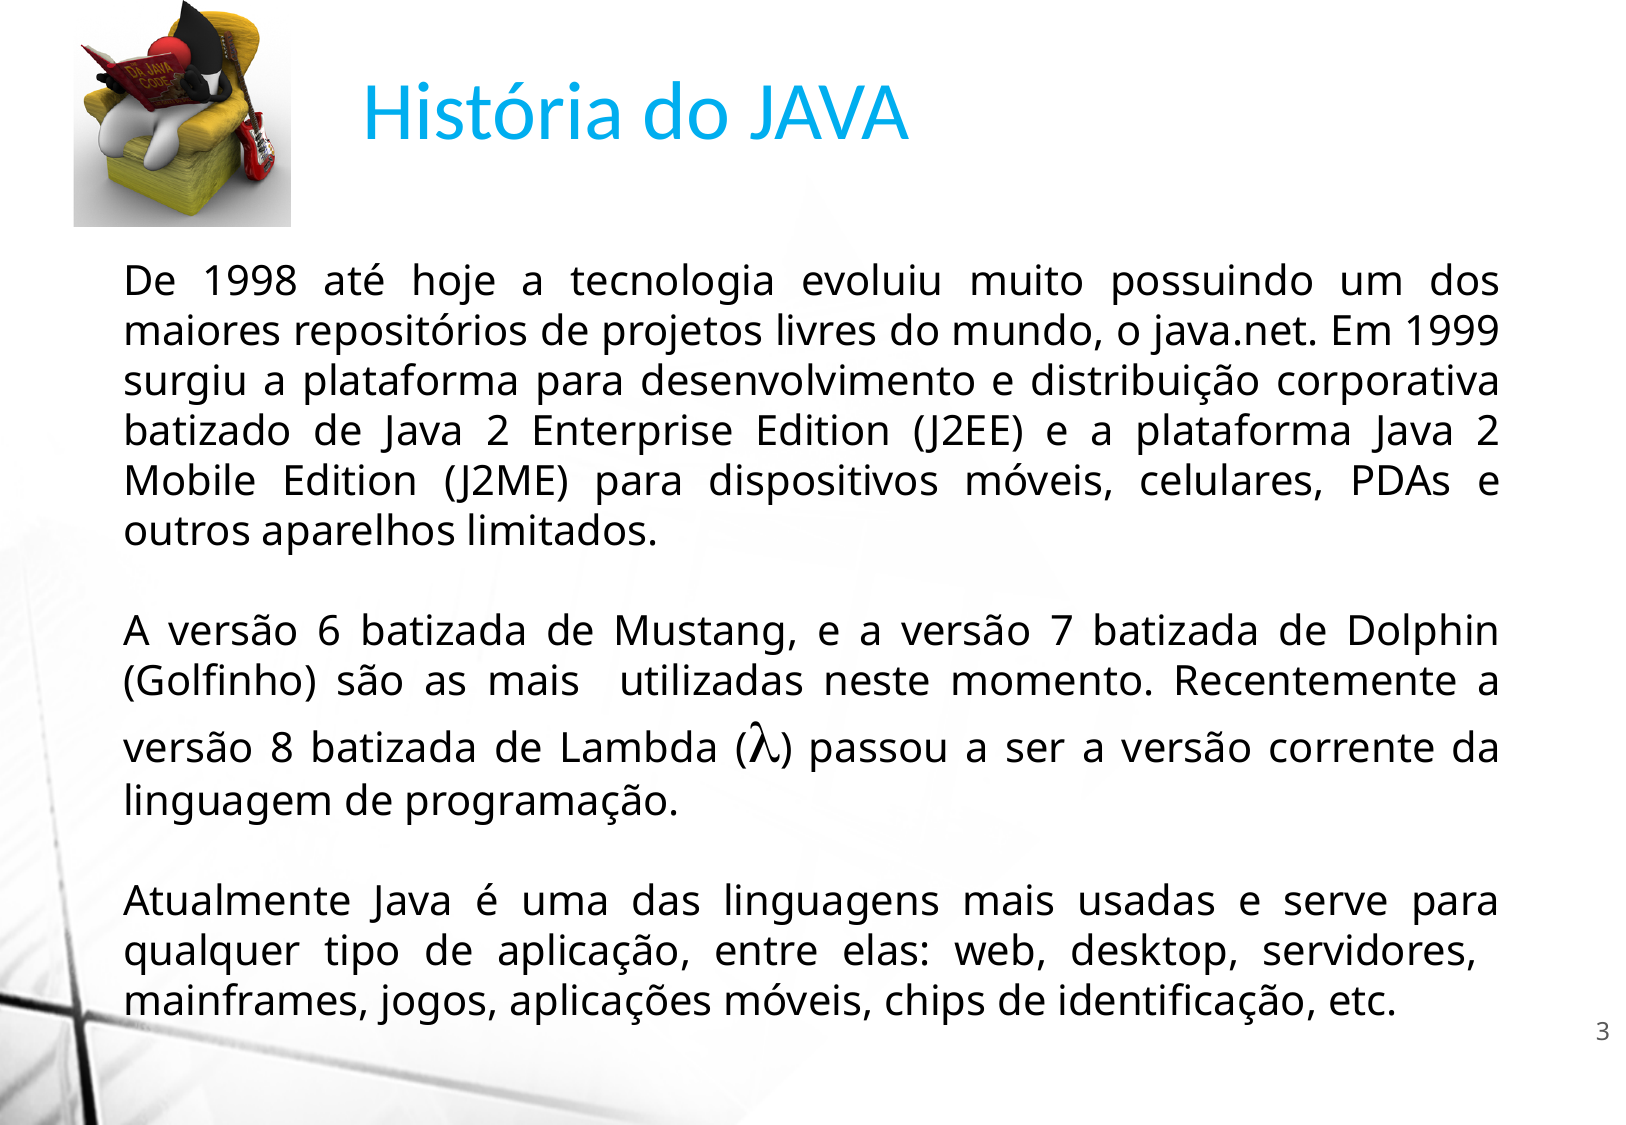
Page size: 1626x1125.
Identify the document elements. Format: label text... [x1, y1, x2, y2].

text_box 3 [1462, 1009, 1625, 1055]
picture [0, 0, 1626, 1125]
text_box De 1998 até hoje a tecnologia evoluiu muito possuindo um dos maiores repositórios de projetos livres do mundo, o java.net. Em 1999 surgiu a plataforma para desenvolvimento e distribuição corporativa batizado de Java 2 Enterprise Edition (J2EE) e a plataforma Java 2 Mobile Edition (J2ME) para dispositivos móveis, celulares, PDAs e outros aparelhos limitados. A versão 6 batizada de Mustang, e a versão 7 batizada de Dolphin (Golfinho) são as mais utilizadas neste momento. Recentemente a versão 8 batizada de Lambda () passou a ser a versão corrente da linguagem de programação. Atualmente Java é uma das linguagens mais usadas e serve para qualquer tipo de aplicação, entre elas: web, desktop, servidores, mainframes, jogos, aplicações móveis, chips de identificação, etc. [108, 246, 1517, 982]
text_box História do JAVA [348, 42, 1107, 170]
